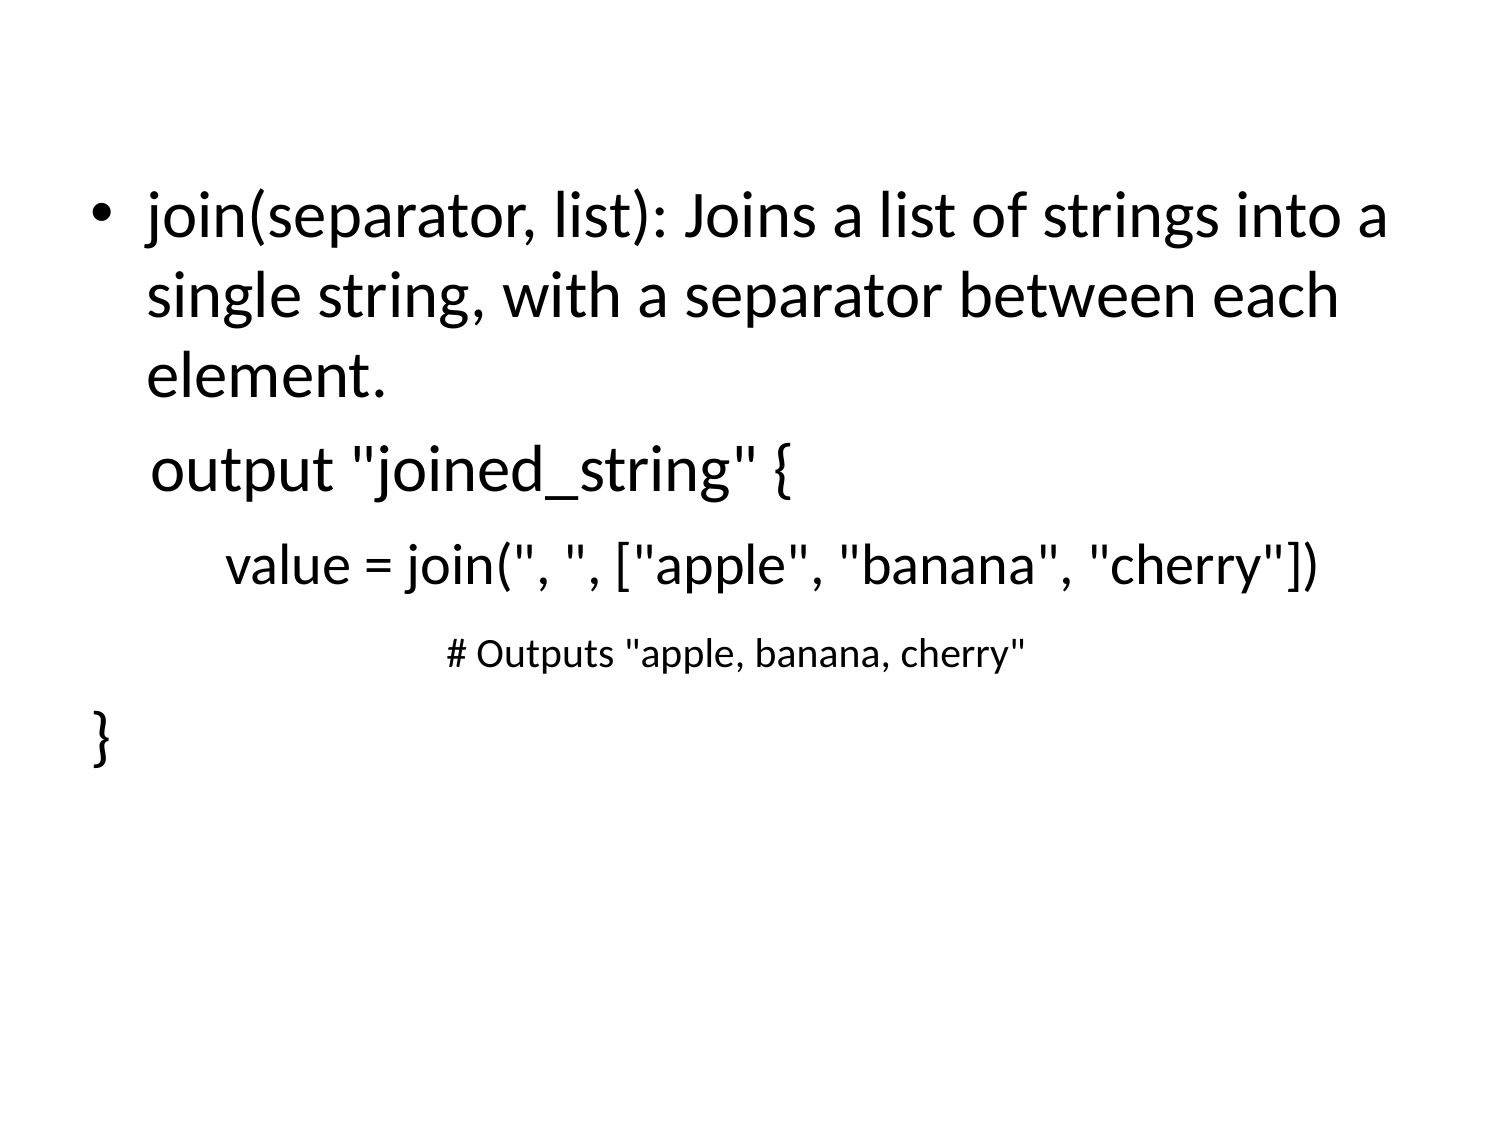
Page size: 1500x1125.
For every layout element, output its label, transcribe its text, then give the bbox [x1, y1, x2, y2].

list join(separator, list): Joins a list of strings into a single string, with a separator between each element. output "joined_string" { value = join(", ", ["apple", "banana", "cherry"]) # Outputs "apple, banana, cherry" } [75, 70, 1425, 1005]
